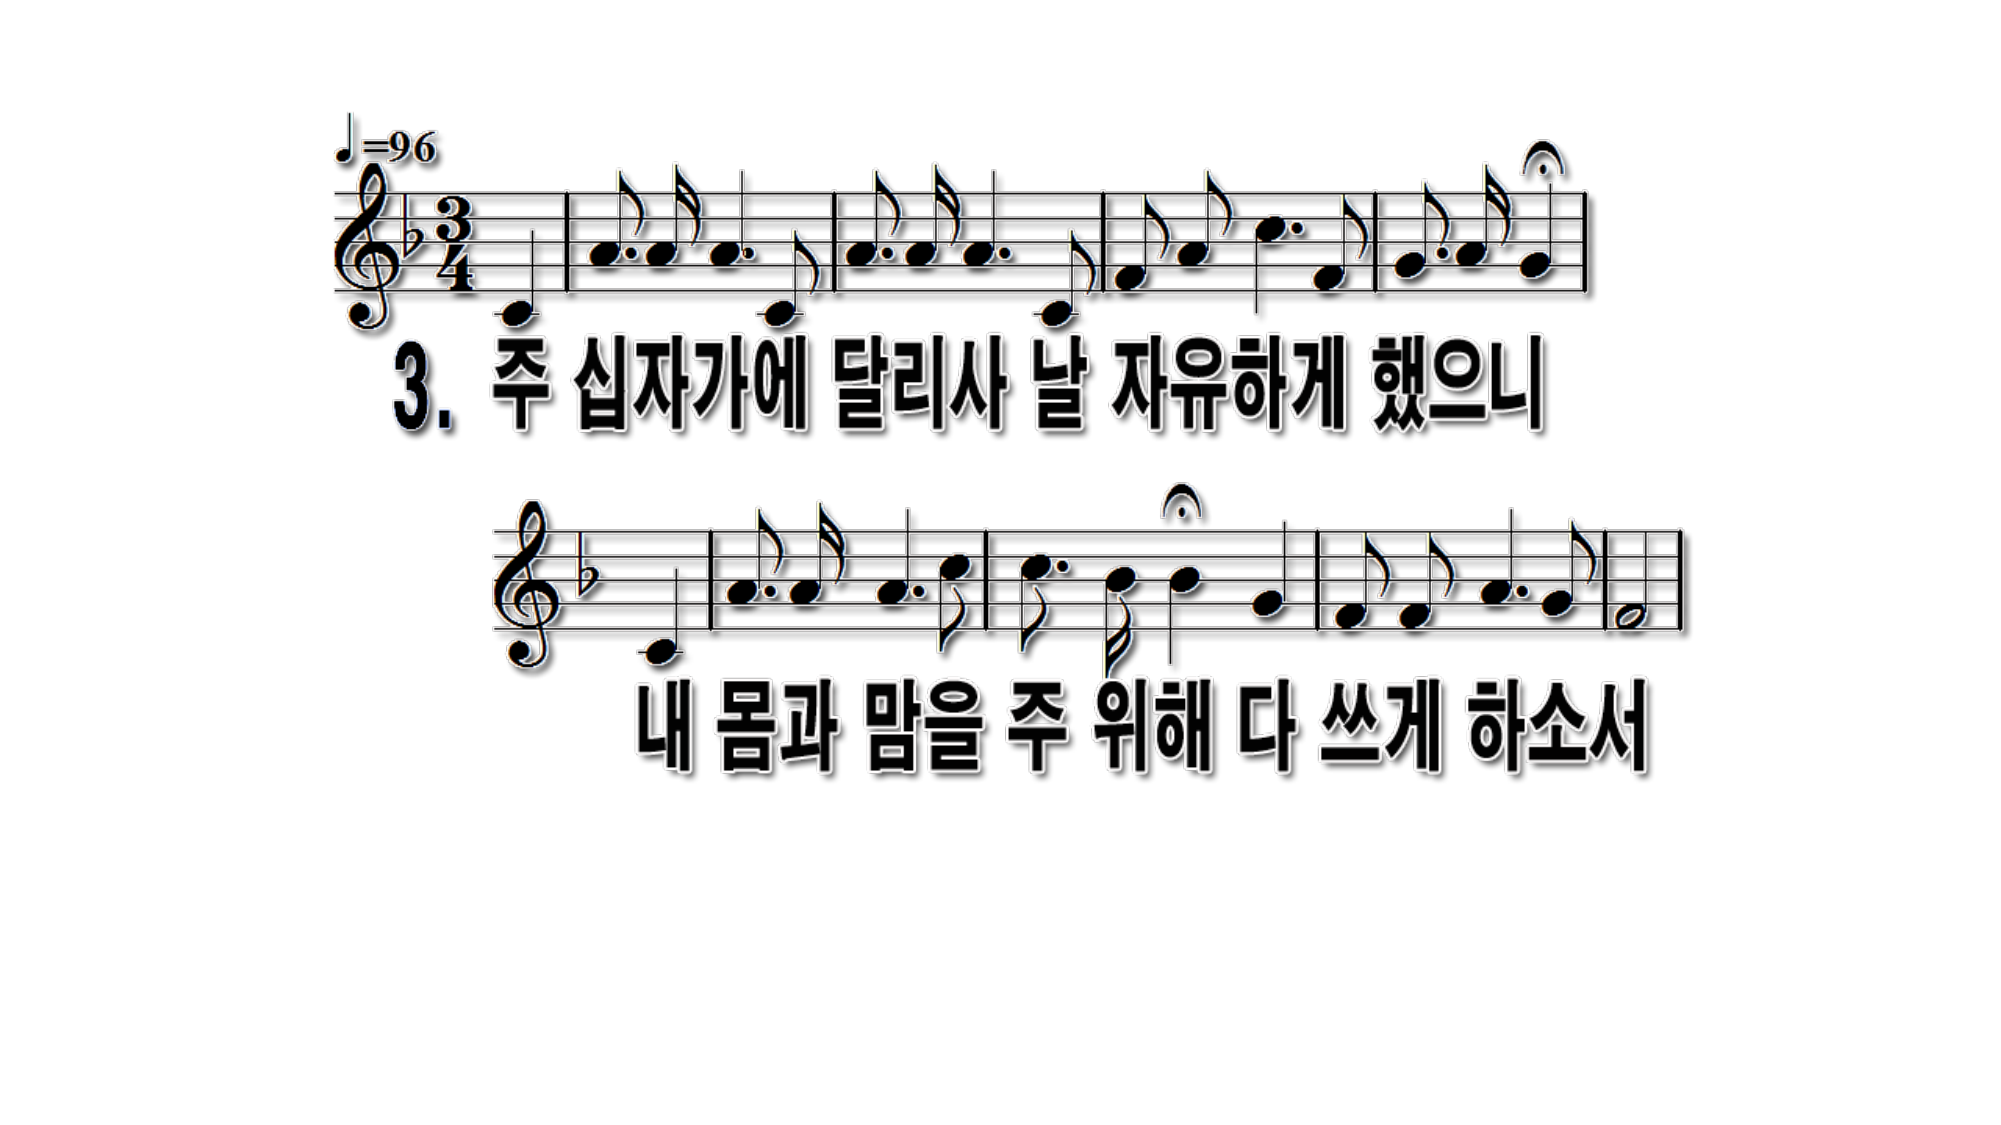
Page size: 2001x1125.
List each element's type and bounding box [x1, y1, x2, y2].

picture [249, 0, 1750, 835]
